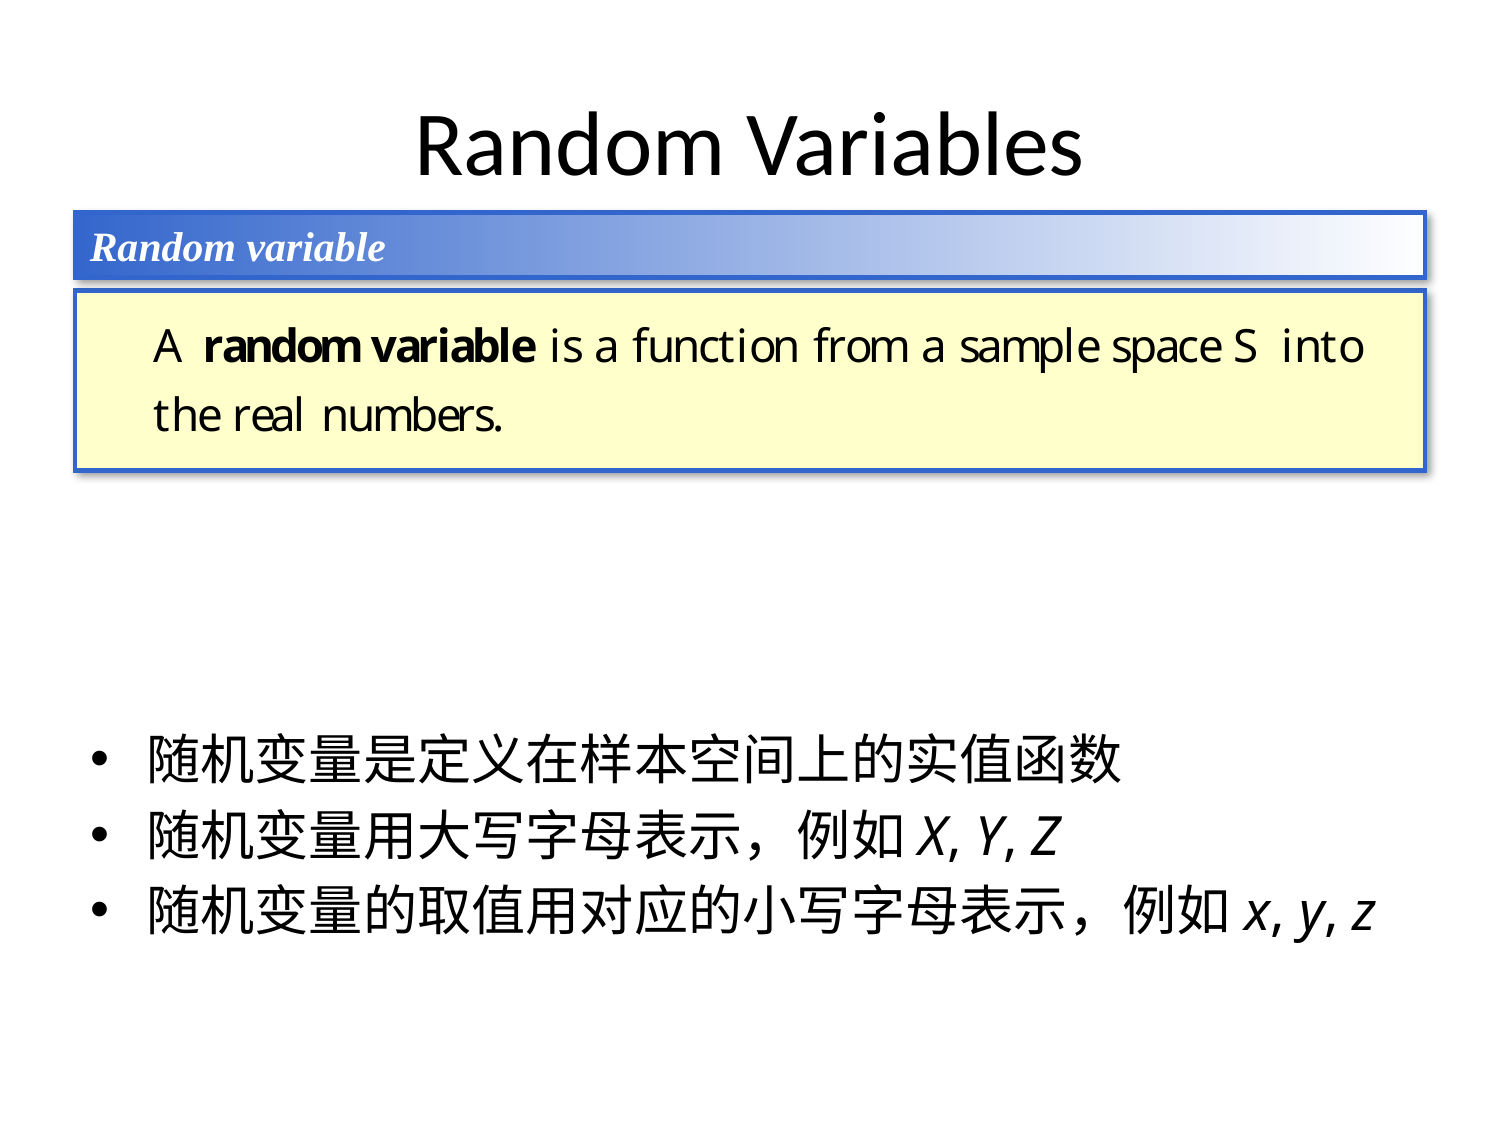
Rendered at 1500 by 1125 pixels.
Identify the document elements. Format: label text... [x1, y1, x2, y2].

title Random Variables [75, 45, 1425, 212]
text_box [74, 290, 1425, 471]
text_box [150, 324, 1366, 436]
list 随机变量是定义在样本空间上的实值函数 随机变量用大写字母表示，例如X, Y, Z 随机变量的取值用对应的小写字母表示，例如x, y, z [75, 478, 1425, 1005]
text_box Random variable [74, 212, 1425, 278]
